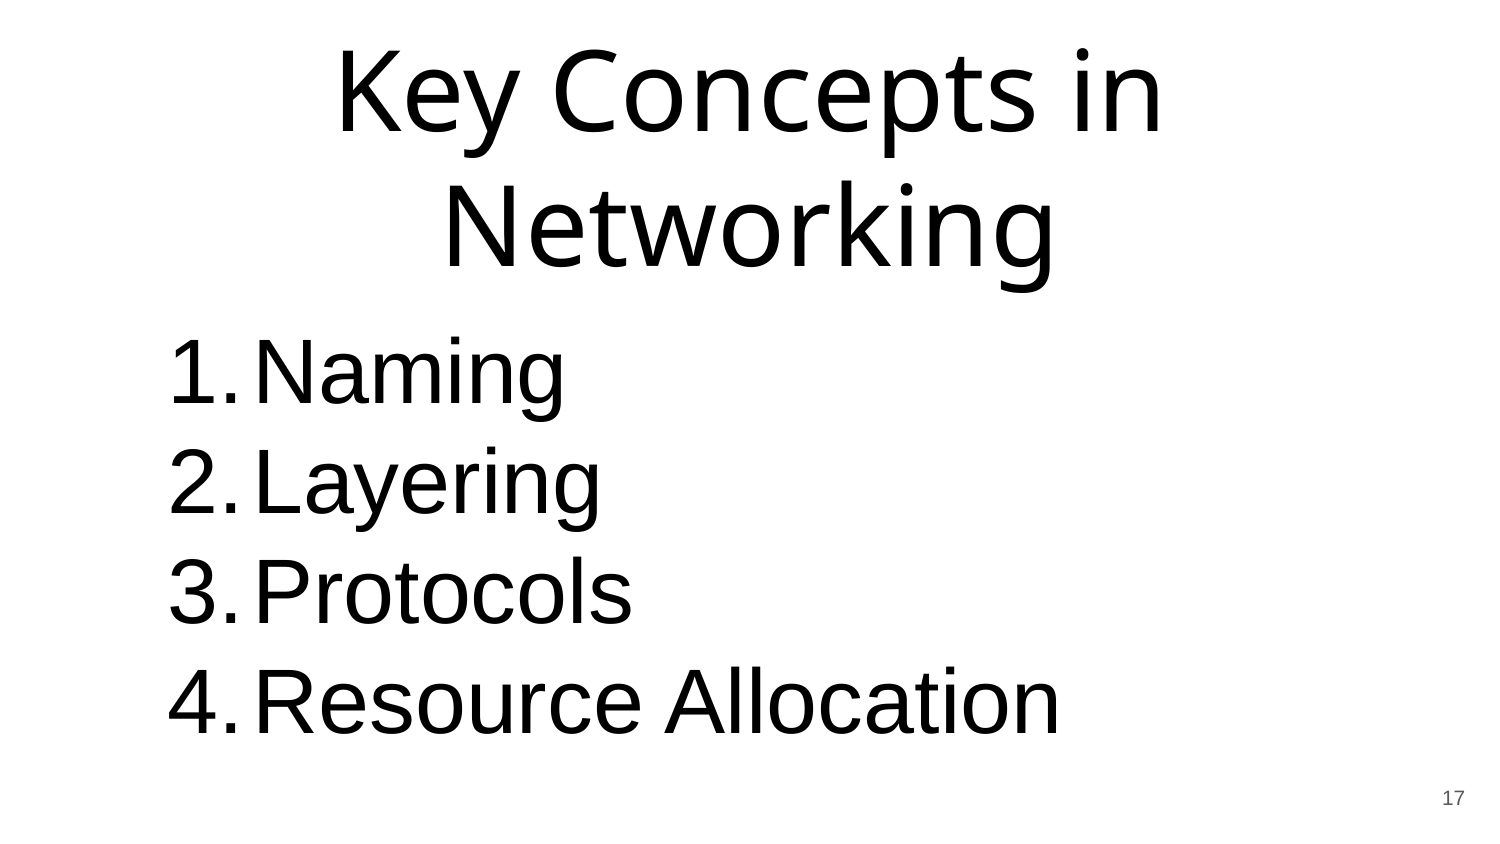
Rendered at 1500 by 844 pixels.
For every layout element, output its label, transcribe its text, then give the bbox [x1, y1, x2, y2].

text_box Naming Layering Protocols Resource Allocation [153, 305, 1347, 760]
text_box Key Concepts in Networking [53, 4, 1447, 218]
text_box 17 [1389, 764, 1480, 830]
